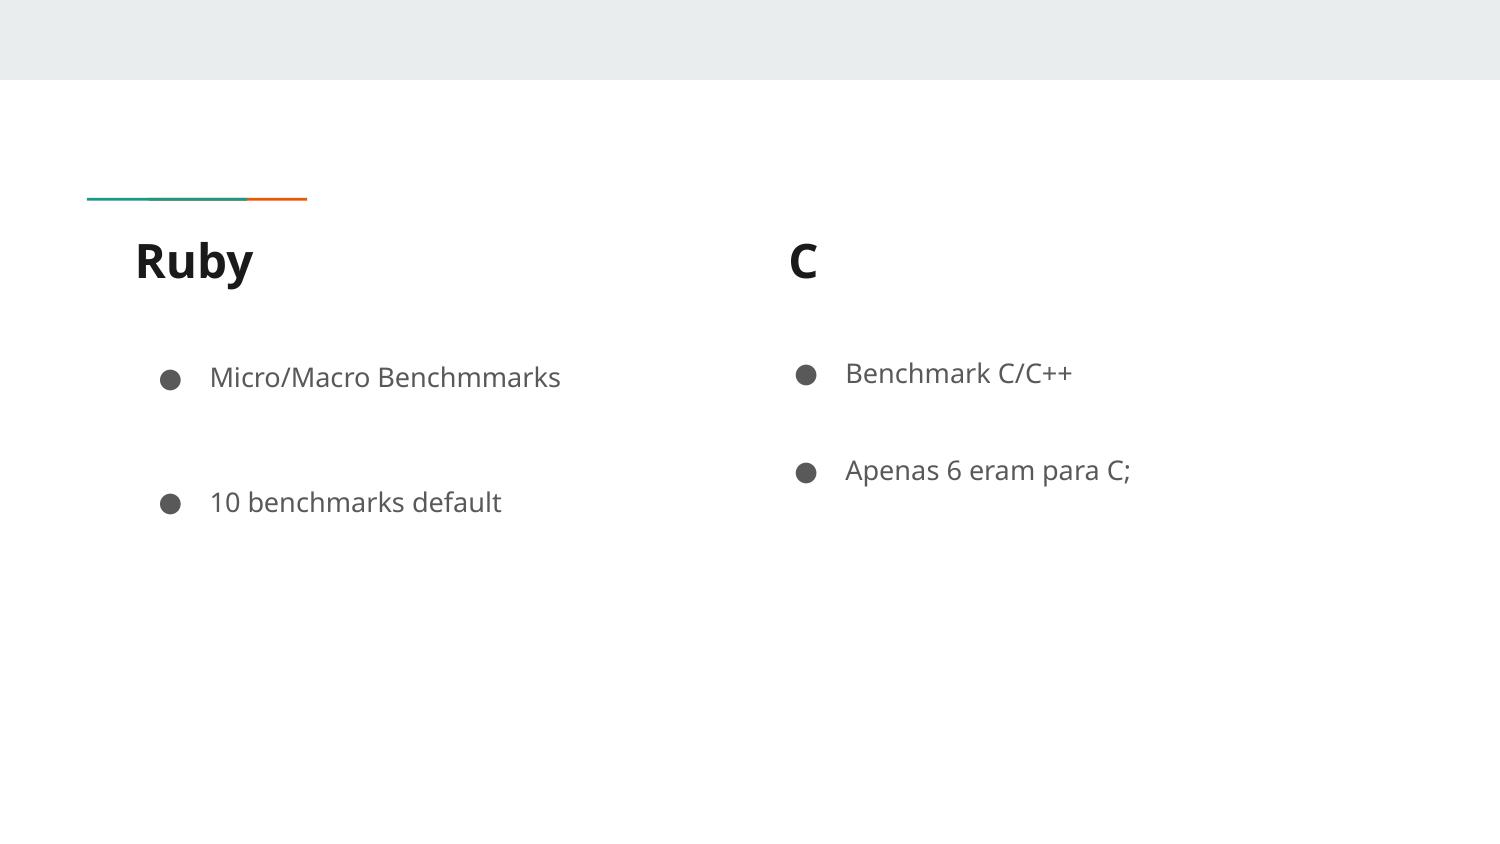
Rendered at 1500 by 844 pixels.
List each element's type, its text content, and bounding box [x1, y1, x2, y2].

text_box Benchmark C/C++ Apenas 6 eram para C; [755, 341, 1417, 746]
title Ruby C [119, 216, 1381, 305]
list Micro/Macro Benchmmarks 10 benchmarks default [119, 341, 750, 712]
